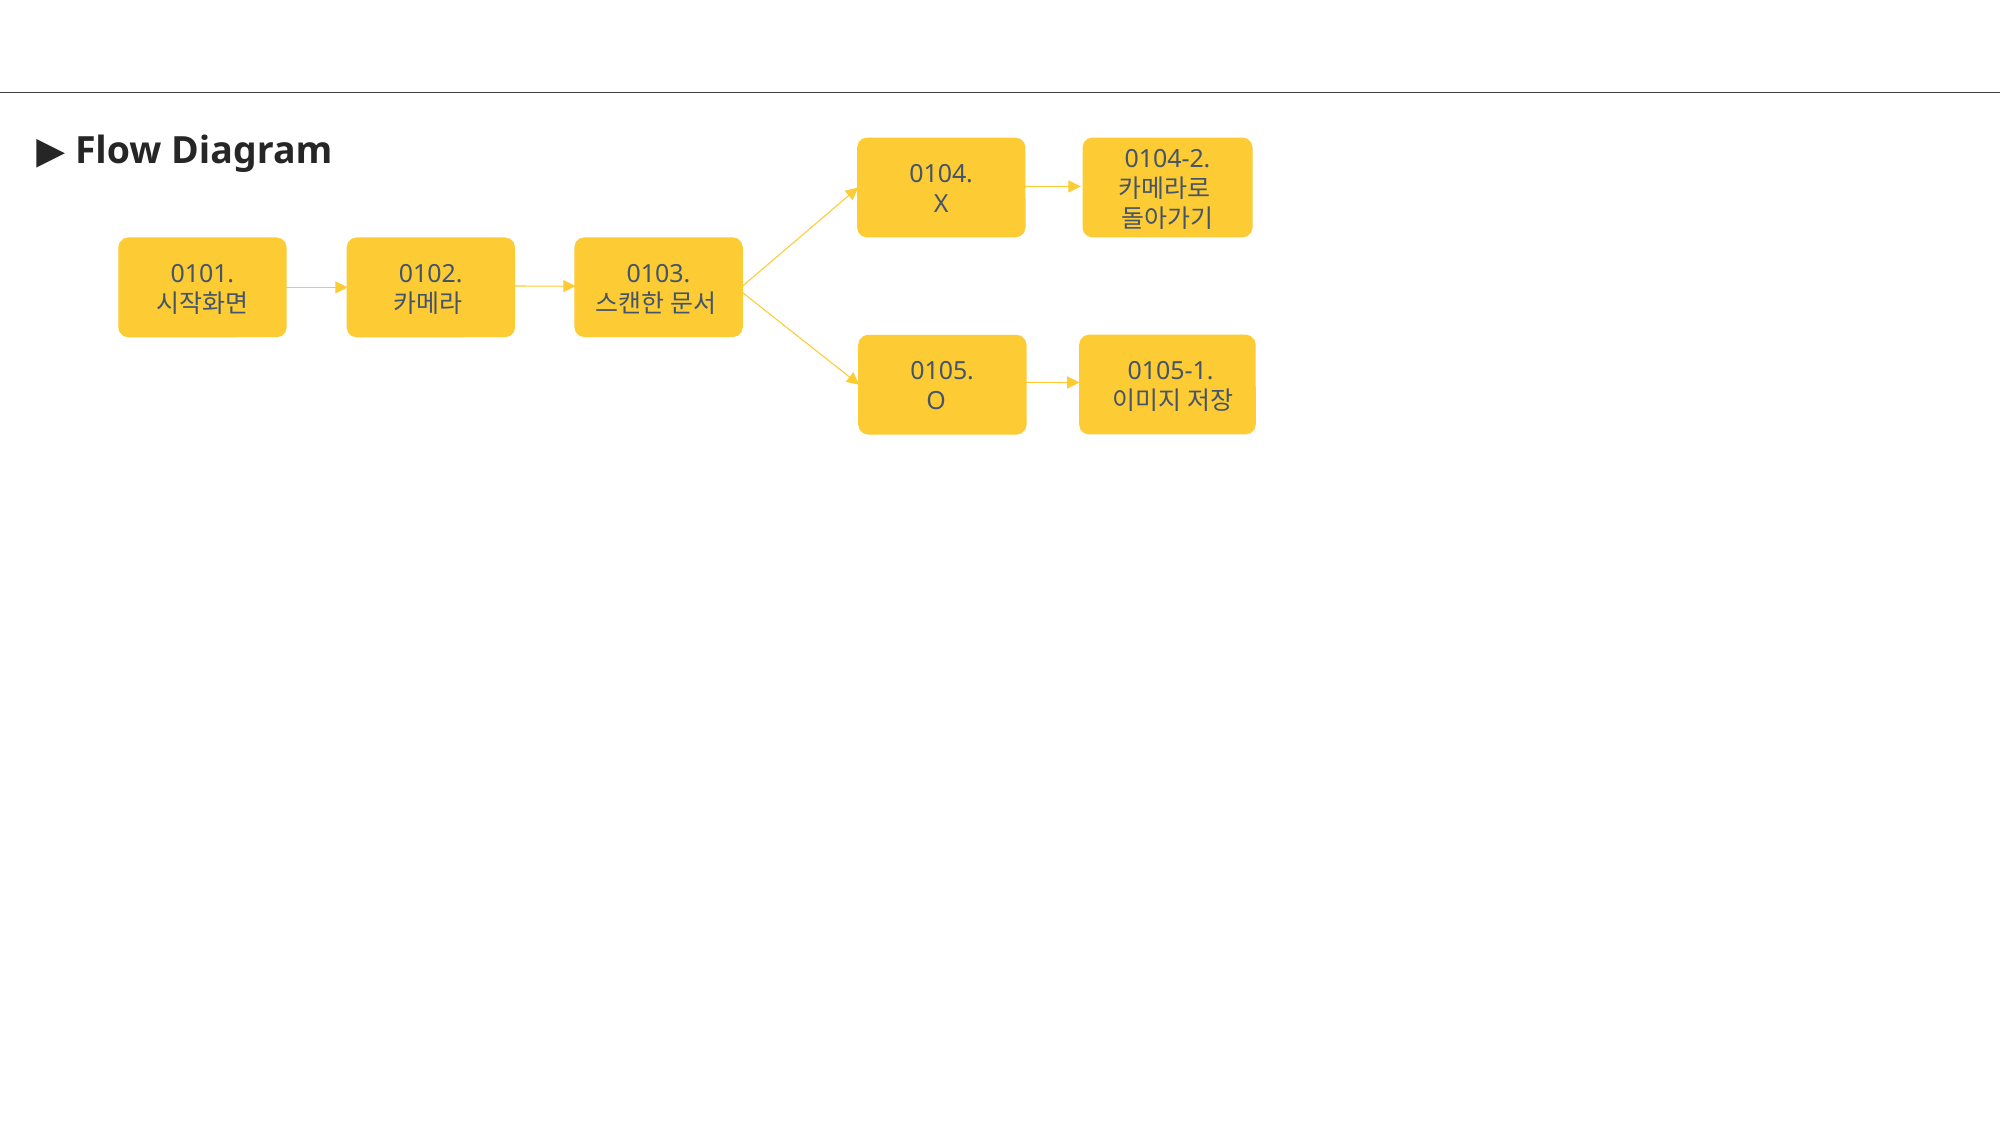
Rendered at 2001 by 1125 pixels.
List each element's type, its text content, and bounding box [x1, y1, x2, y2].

text_box 0105. O [858, 334, 1027, 435]
text_box 0103. 스캔한 문서 [574, 237, 739, 338]
text_box 0101. 시작화면 [118, 237, 287, 338]
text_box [739, 187, 859, 283]
text_box 0104-2. 카메라로 돌아가기 [1082, 137, 1253, 238]
text_box 0105-1. 이미지 저장 [1079, 334, 1256, 435]
text_box ▶ Flow Diagram [21, 118, 555, 188]
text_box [731, 283, 860, 385]
text_box 0104. X [857, 137, 1026, 238]
text_box 0102. 카메라 [346, 237, 516, 338]
